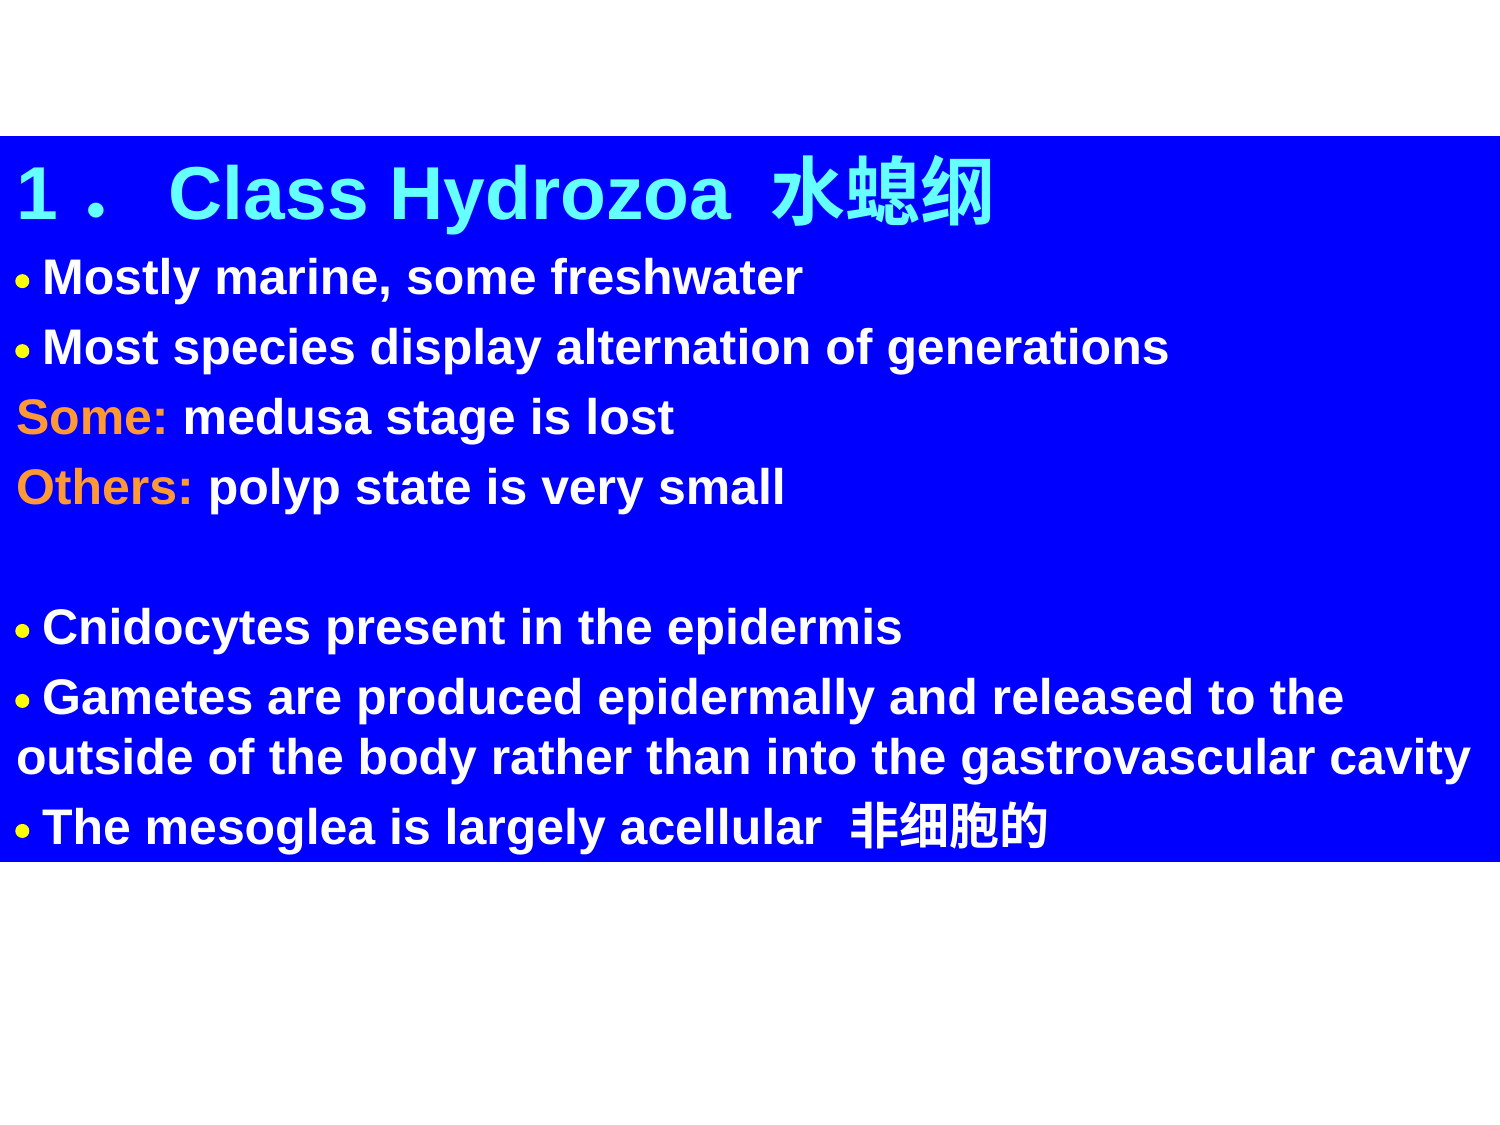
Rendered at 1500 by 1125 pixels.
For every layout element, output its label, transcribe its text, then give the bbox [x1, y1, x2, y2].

text_box 1．Class Hydrozoa 水螅纲  Mostly marine, some freshwater  Most species display alternation of generations Some: medusa stage is lost Others: polyp state is very small  Cnidocytes present in the epidermis  Gametes are produced epidermally and released to the outside of the body rather than into the gastrovascular cavity  The mesoglea is largely acellular 非细胞的 [1, 136, 1500, 862]
